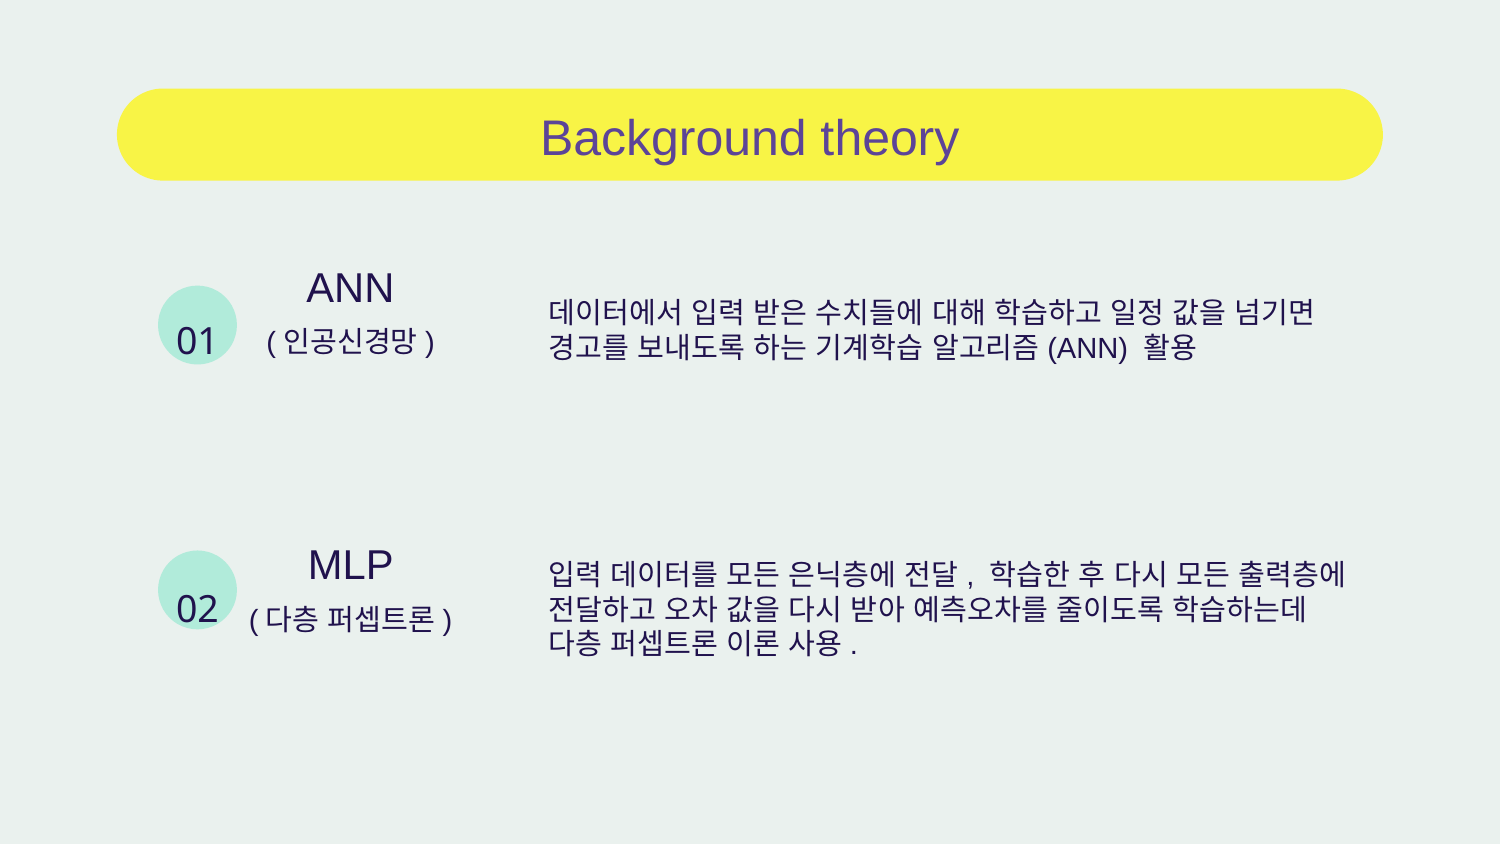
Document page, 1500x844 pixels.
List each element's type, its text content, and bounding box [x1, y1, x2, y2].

subtitle 01 [130, 294, 233, 356]
text_box 입력 데이터를 모든 은닉층에 전달, 학습한 후 다시 모든 출력층에 전달하고 오차 값을 다시 받아 예측오차를 줄이도록 학습하는데 다층 퍼셉트론 이론 사용. [533, 529, 1382, 663]
title Background theory [154, 90, 1346, 181]
text_box MLP (다층 퍼셉트론) [233, 526, 468, 656]
text_box [176, 623, 219, 630]
text_box [169, 550, 226, 562]
subtitle 02 [130, 562, 233, 623]
text_box [173, 285, 222, 294]
subtitle ANN (인공신경망) [233, 248, 468, 379]
subtitle 데이터에서 입력 받은 수치들에 대해 학습하고 일정 값을 넘기면 경고를 보내도록 하는 기계학습 알고리즘(ANN) 활용 [533, 267, 1382, 417]
text_box [173, 356, 222, 365]
